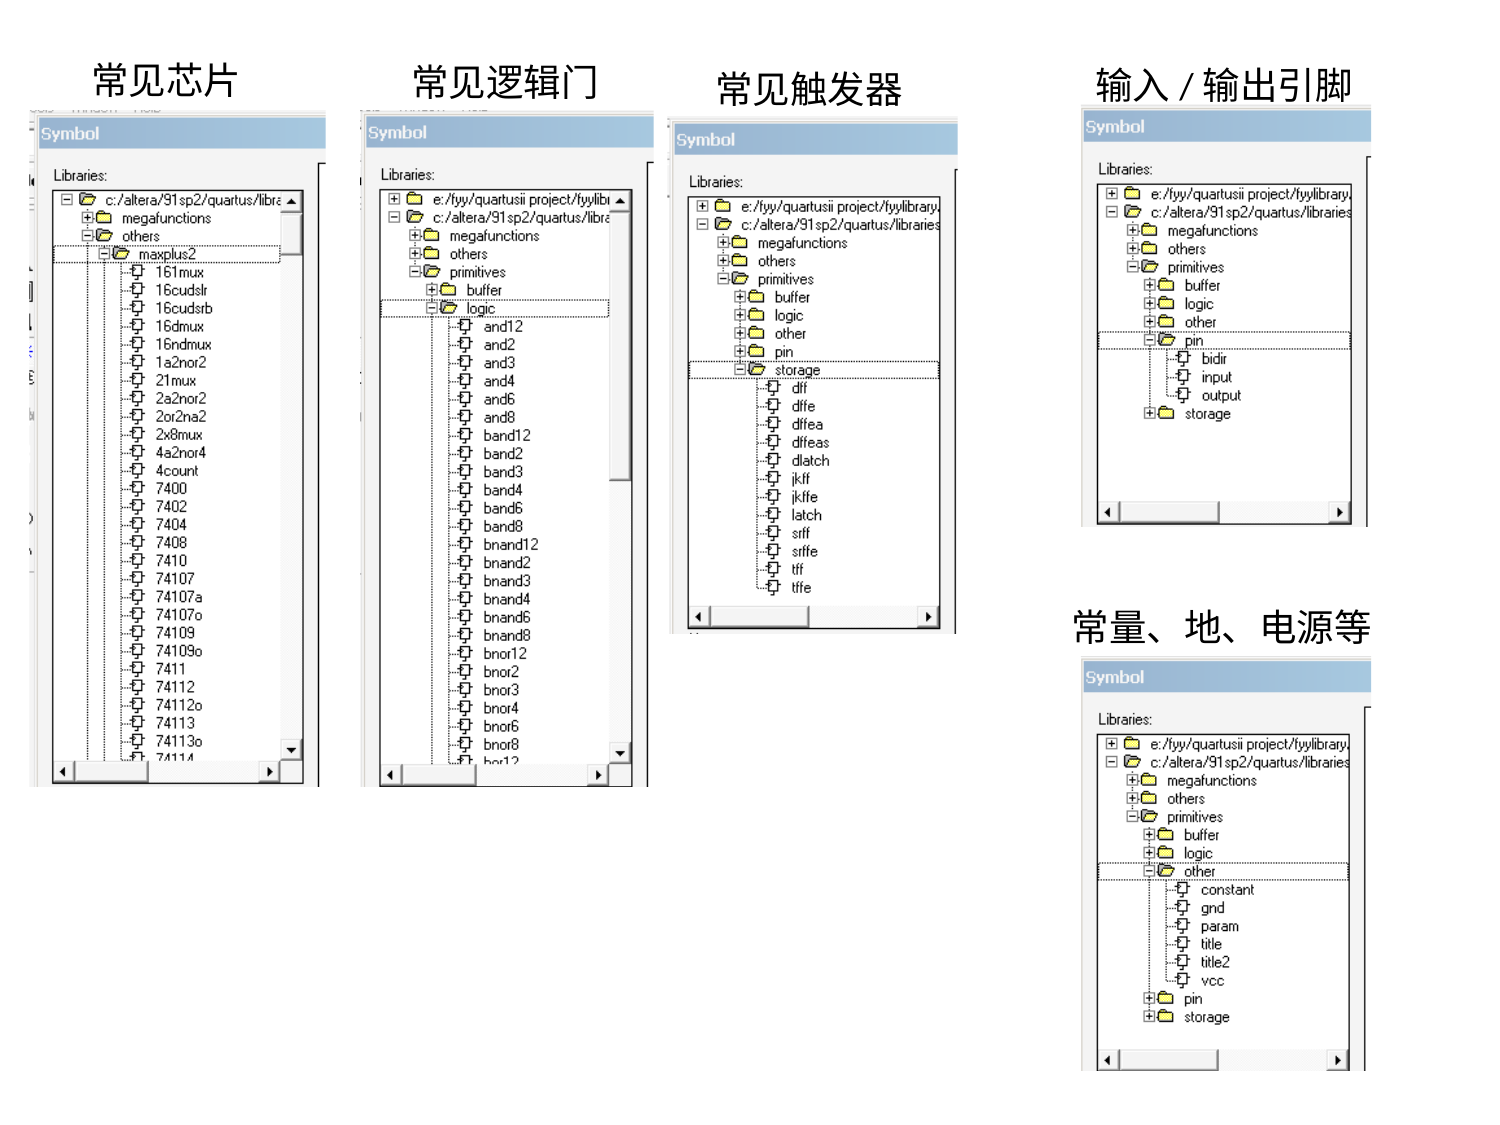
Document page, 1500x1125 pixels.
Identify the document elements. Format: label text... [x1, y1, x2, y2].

picture [29, 110, 326, 788]
picture [1080, 656, 1372, 1071]
picture [359, 110, 654, 788]
text_box 常见逻辑门 [396, 51, 621, 108]
text_box 常量、地、电源等 [1057, 596, 1388, 657]
picture [1080, 104, 1372, 528]
text_box 常见芯片 [76, 49, 278, 108]
text_box 常见触发器 [700, 58, 925, 114]
text_box 输入/输出引脚 [1080, 54, 1371, 104]
picture [666, 116, 958, 635]
